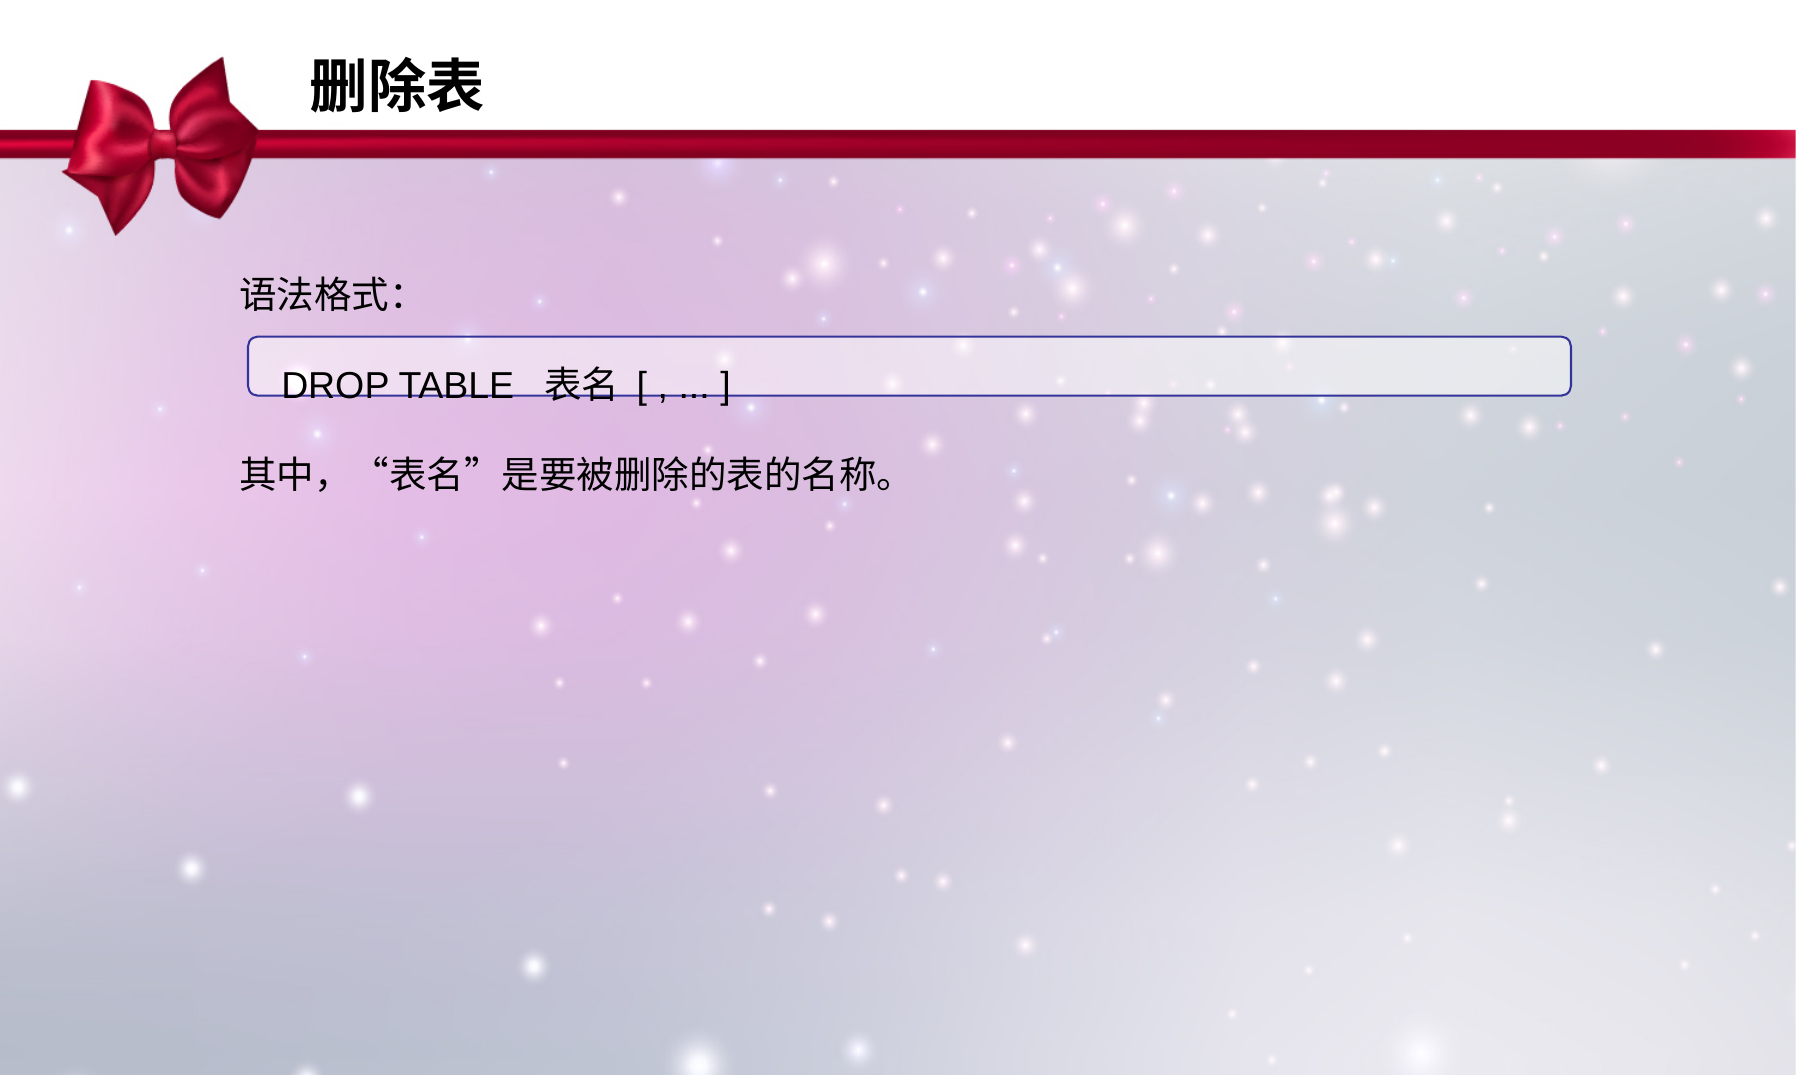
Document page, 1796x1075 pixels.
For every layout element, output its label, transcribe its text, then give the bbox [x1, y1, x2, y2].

text_box [1122, 335, 1573, 397]
picture [0, 0, 1796, 1075]
text_box 删除表 [291, 40, 504, 129]
text_box 语法格式： DROP TABLE 表名 [ , ... ] 其中，“表名”是要被删除的表的名称。 [224, 218, 1122, 504]
